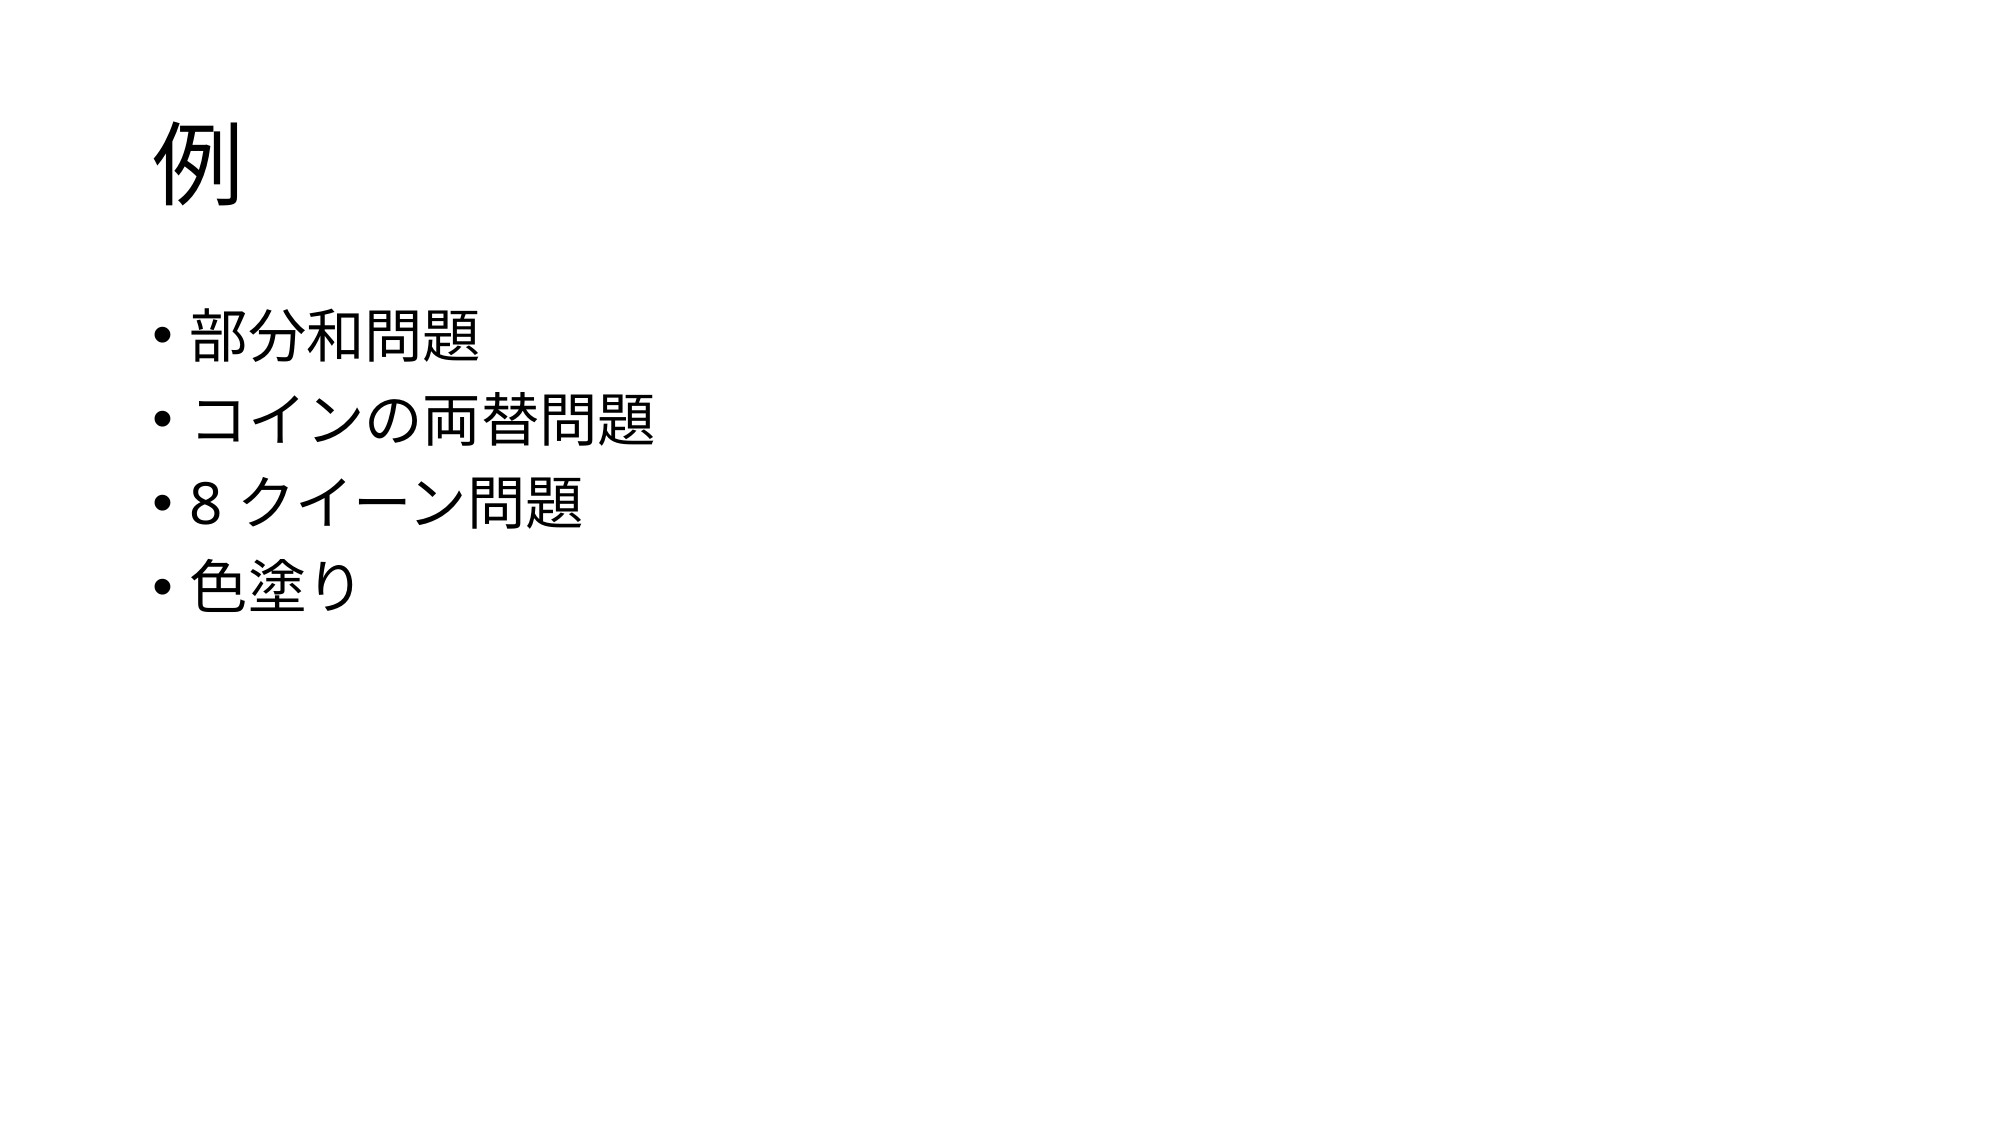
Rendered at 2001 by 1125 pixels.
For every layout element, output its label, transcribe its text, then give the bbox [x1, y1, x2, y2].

list 部分和問題 コインの両替問題 8クイーン問題 色塗り [137, 299, 1863, 1014]
title 例 [137, 59, 1863, 278]
